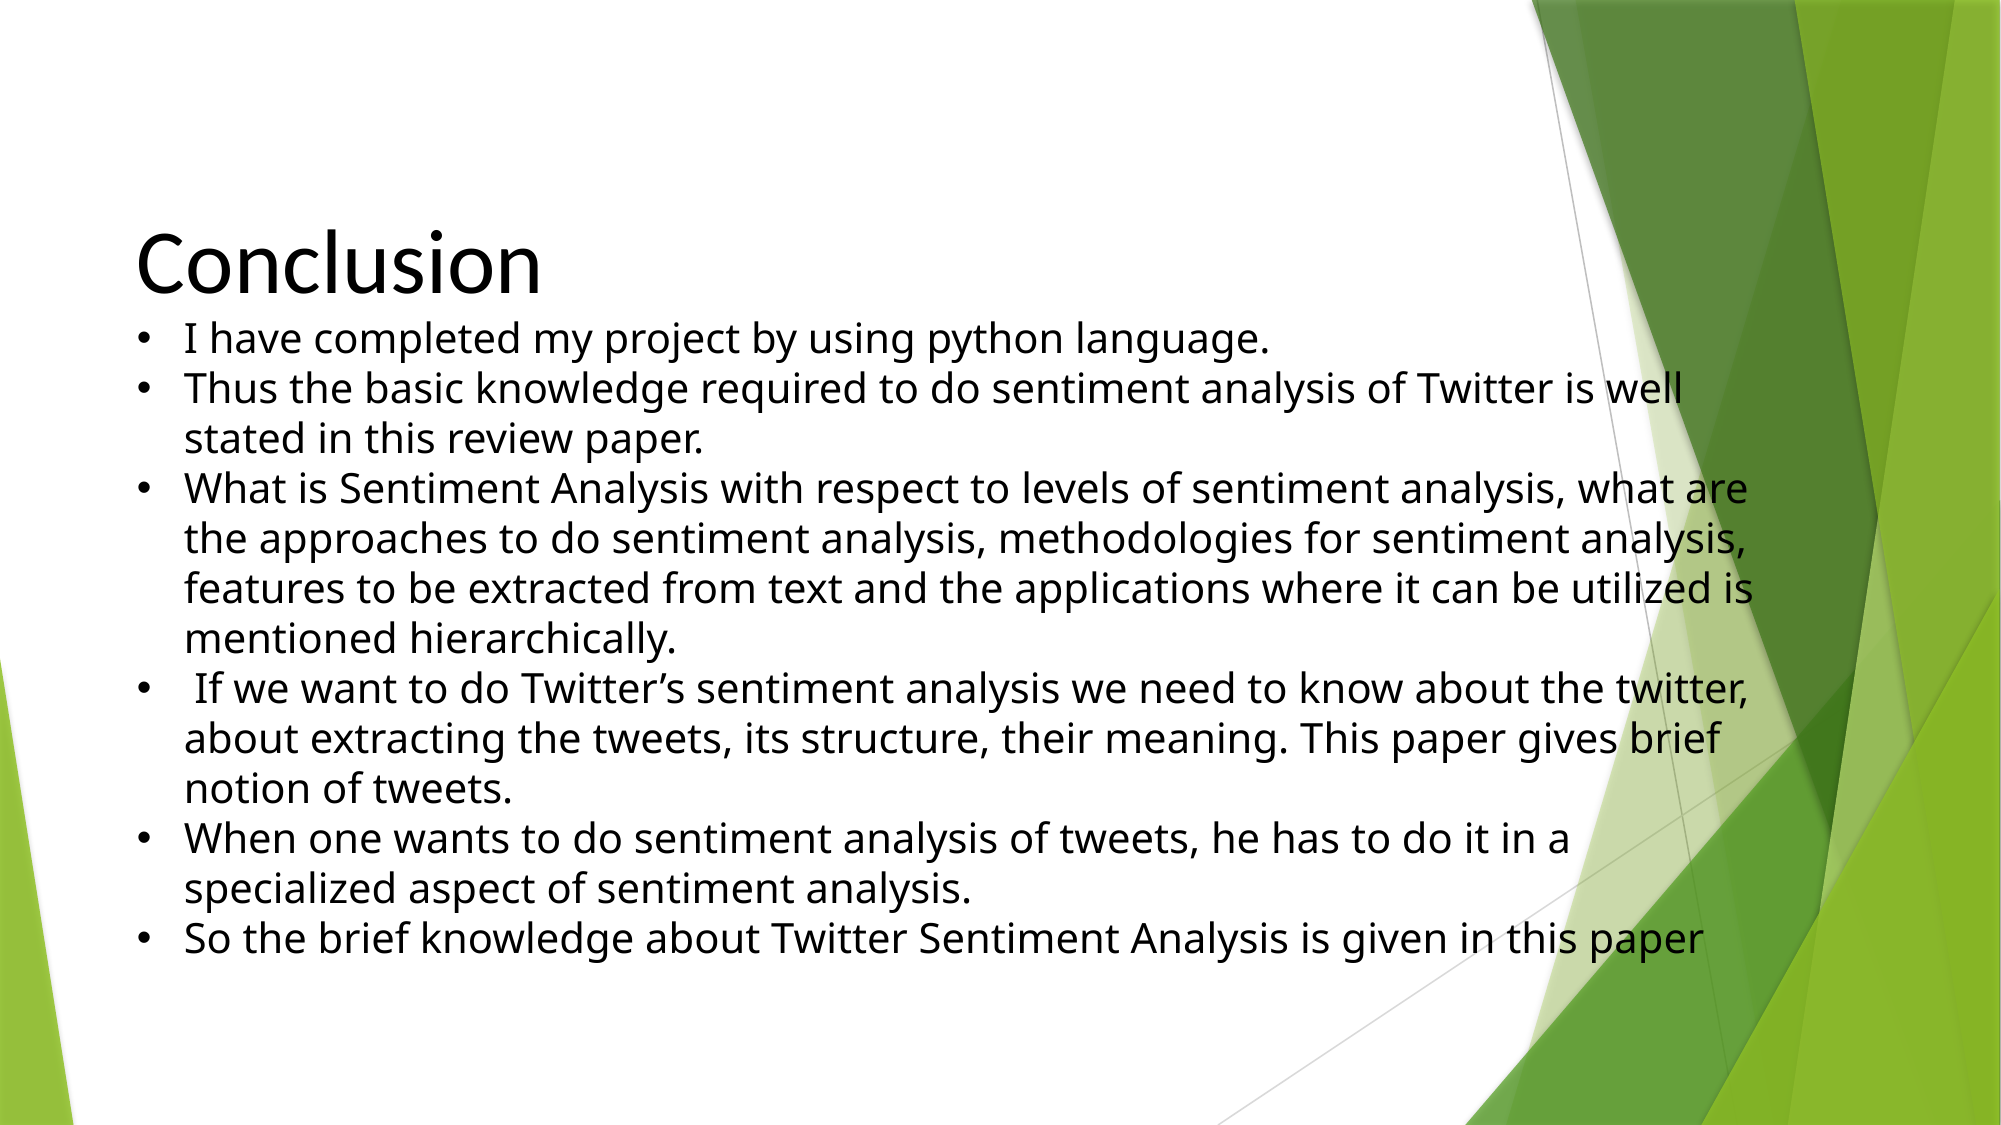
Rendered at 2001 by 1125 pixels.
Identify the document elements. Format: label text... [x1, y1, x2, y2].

text_box Conclusion I have completed my project by using python language. Thus the basic knowledge required to do sentiment analysis of Twitter is well stated in this review paper. What is Sentiment Analysis with respect to levels of sentiment analysis, what are the approaches to do sentiment analysis, methodologies for sentiment analysis, features to be extracted from text and the applications where it can be utilized is mentioned hierarchically. If we want to do Twitter’s sentiment analysis we need to know about the twitter, about extracting the tweets, its structure, their meaning. This paper gives brief notion of tweets. When one wants to do sentiment analysis of tweets, he has to do it in a specialized aspect of sentiment analysis. So the brief knowledge about Twitter Sentiment Analysis is given in this paper [122, 139, 1785, 1020]
